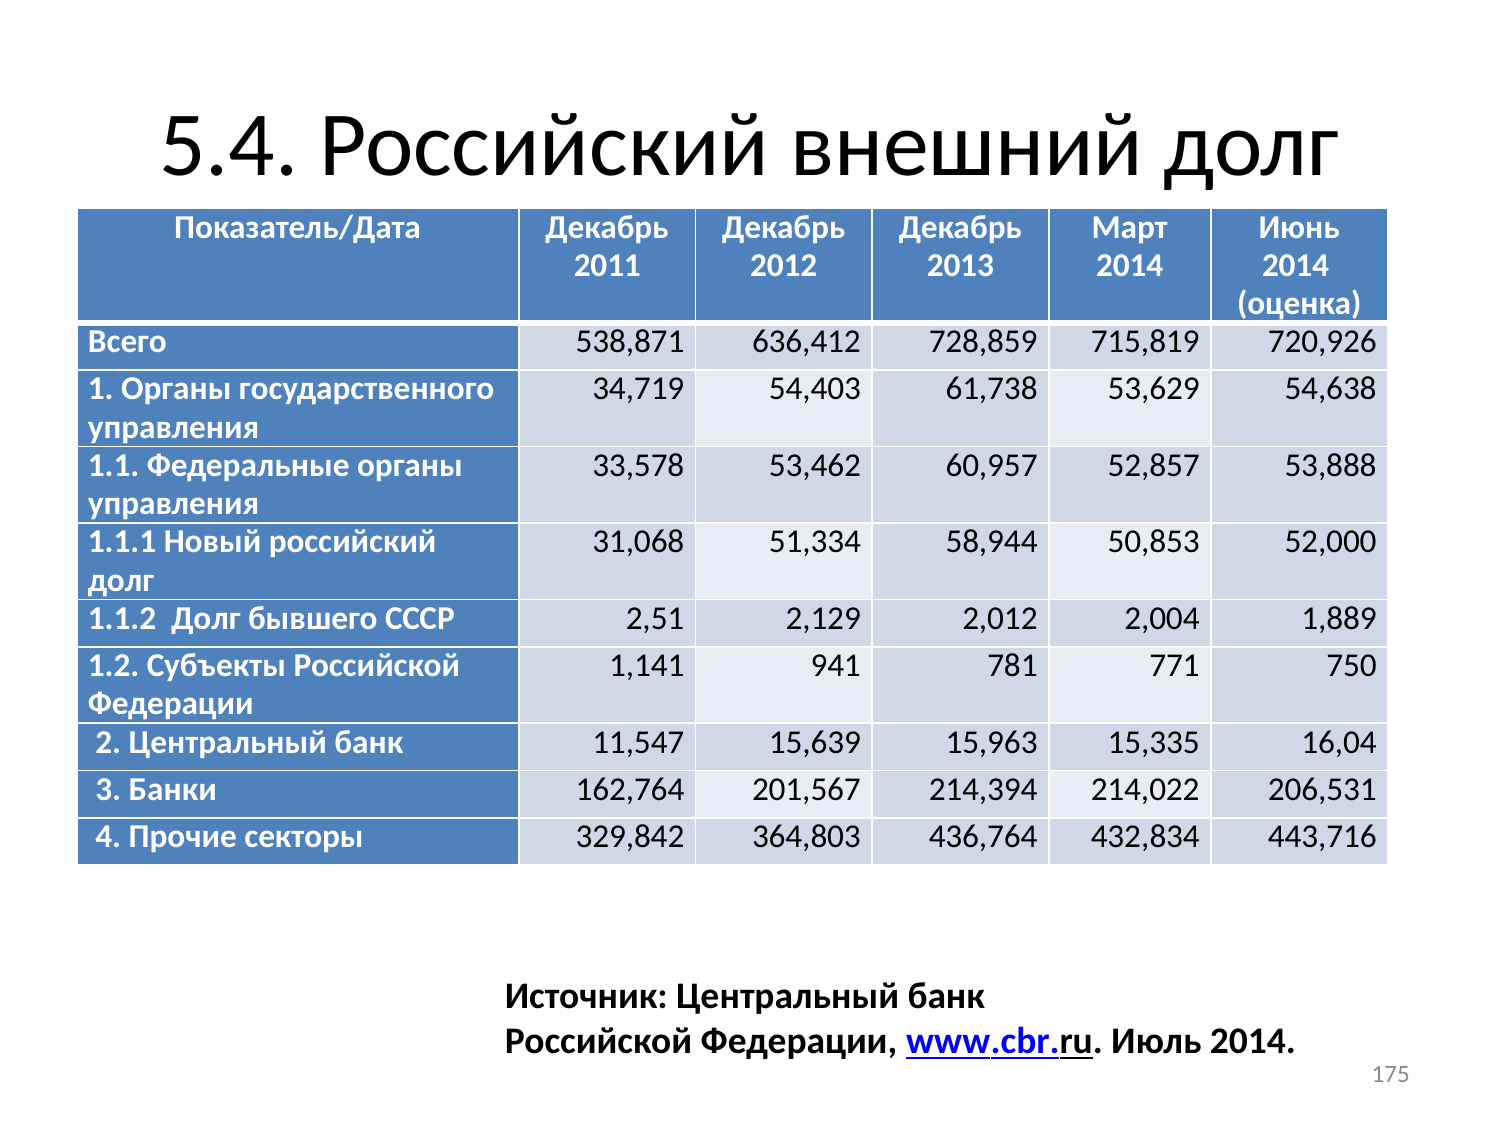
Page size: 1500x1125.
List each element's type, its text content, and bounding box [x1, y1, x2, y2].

table_cell 2,129 [696, 600, 871, 646]
table_cell 4. Прочие секторы [78, 819, 518, 864]
table_header Март 2014 [1050, 209, 1210, 320]
table_cell 1.1. Федеральные органы управления [78, 447, 518, 522]
table_cell 11,547 [520, 724, 695, 770]
table_cell 436,764 [873, 819, 1048, 864]
table_cell 1,889 [1212, 600, 1387, 646]
table_cell 58,944 [873, 524, 1048, 599]
table_cell 34,719 [520, 371, 695, 446]
table_cell 214,022 [1050, 771, 1210, 817]
table_cell 15,963 [873, 724, 1048, 770]
table_header Июнь 2014 (оценка) [1212, 209, 1387, 320]
table_cell 60,957 [873, 447, 1048, 522]
table_cell 15,639 [696, 724, 871, 770]
table_cell Всего [78, 326, 518, 369]
table_cell 53,462 [696, 447, 871, 522]
table_cell 33,578 [520, 447, 695, 522]
table_cell 728,859 [873, 326, 1048, 369]
table_header Декабрь 2013 [873, 209, 1048, 320]
table_cell 636,412 [696, 326, 871, 369]
table_cell 54,403 [696, 371, 871, 446]
table_cell 750 [1212, 648, 1387, 722]
table_cell 50,853 [1050, 524, 1210, 599]
slide_number 175 [1074, 1042, 1425, 1103]
table_cell 364,803 [696, 819, 871, 864]
table_cell 53,629 [1050, 371, 1210, 446]
table_cell 2. Центральный банк [78, 724, 518, 770]
table_cell 1.2. Субъекты Российской Федерации [78, 648, 518, 722]
table_cell 1.1.1 Новый российский долг [78, 524, 518, 599]
table_cell 3. Банки [78, 771, 518, 817]
table_cell 781 [873, 648, 1048, 722]
table_cell 538,871 [520, 326, 695, 369]
text_box Источник: Центральный банк Российской Федерации, www.cbr.ru. Июль 2014. [490, 964, 1311, 1069]
table_cell 443,716 [1212, 819, 1387, 864]
table_header Декабрь 2012 [696, 209, 871, 320]
table_cell 1,141 [520, 648, 695, 722]
table_cell 31,068 [520, 524, 695, 599]
table_cell 61,738 [873, 371, 1048, 446]
table_header Декабрь 2011 [520, 209, 695, 320]
table_cell 771 [1050, 648, 1210, 722]
table_cell 15,335 [1050, 724, 1210, 770]
table_cell 214,394 [873, 771, 1048, 817]
table_cell 201,567 [696, 771, 871, 817]
table_cell 715,819 [1050, 326, 1210, 369]
table_cell 941 [696, 648, 871, 722]
table_cell 2,51 [520, 600, 695, 646]
table_cell 206,531 [1212, 771, 1387, 817]
table_cell 1.1.2 Долг бывшего СССР [78, 600, 518, 646]
table_cell 52,000 [1212, 524, 1387, 599]
table_header Показатель/Дата [78, 209, 518, 320]
table_cell 52,857 [1050, 447, 1210, 522]
table_cell 16,04 [1212, 724, 1387, 770]
title 5.4. Российский внешний долг [75, 45, 1425, 233]
table_cell 2,012 [873, 600, 1048, 646]
table_cell 162,764 [520, 771, 695, 817]
table_cell 432,834 [1050, 819, 1210, 864]
table_cell 2,004 [1050, 600, 1210, 646]
table_cell 54,638 [1212, 371, 1387, 446]
table_cell 53,888 [1212, 447, 1387, 522]
table_cell 720,926 [1212, 326, 1387, 369]
table_cell 1. Органы государственного управления [78, 371, 518, 446]
table_cell 329,842 [520, 819, 695, 864]
table_cell 51,334 [696, 524, 871, 599]
